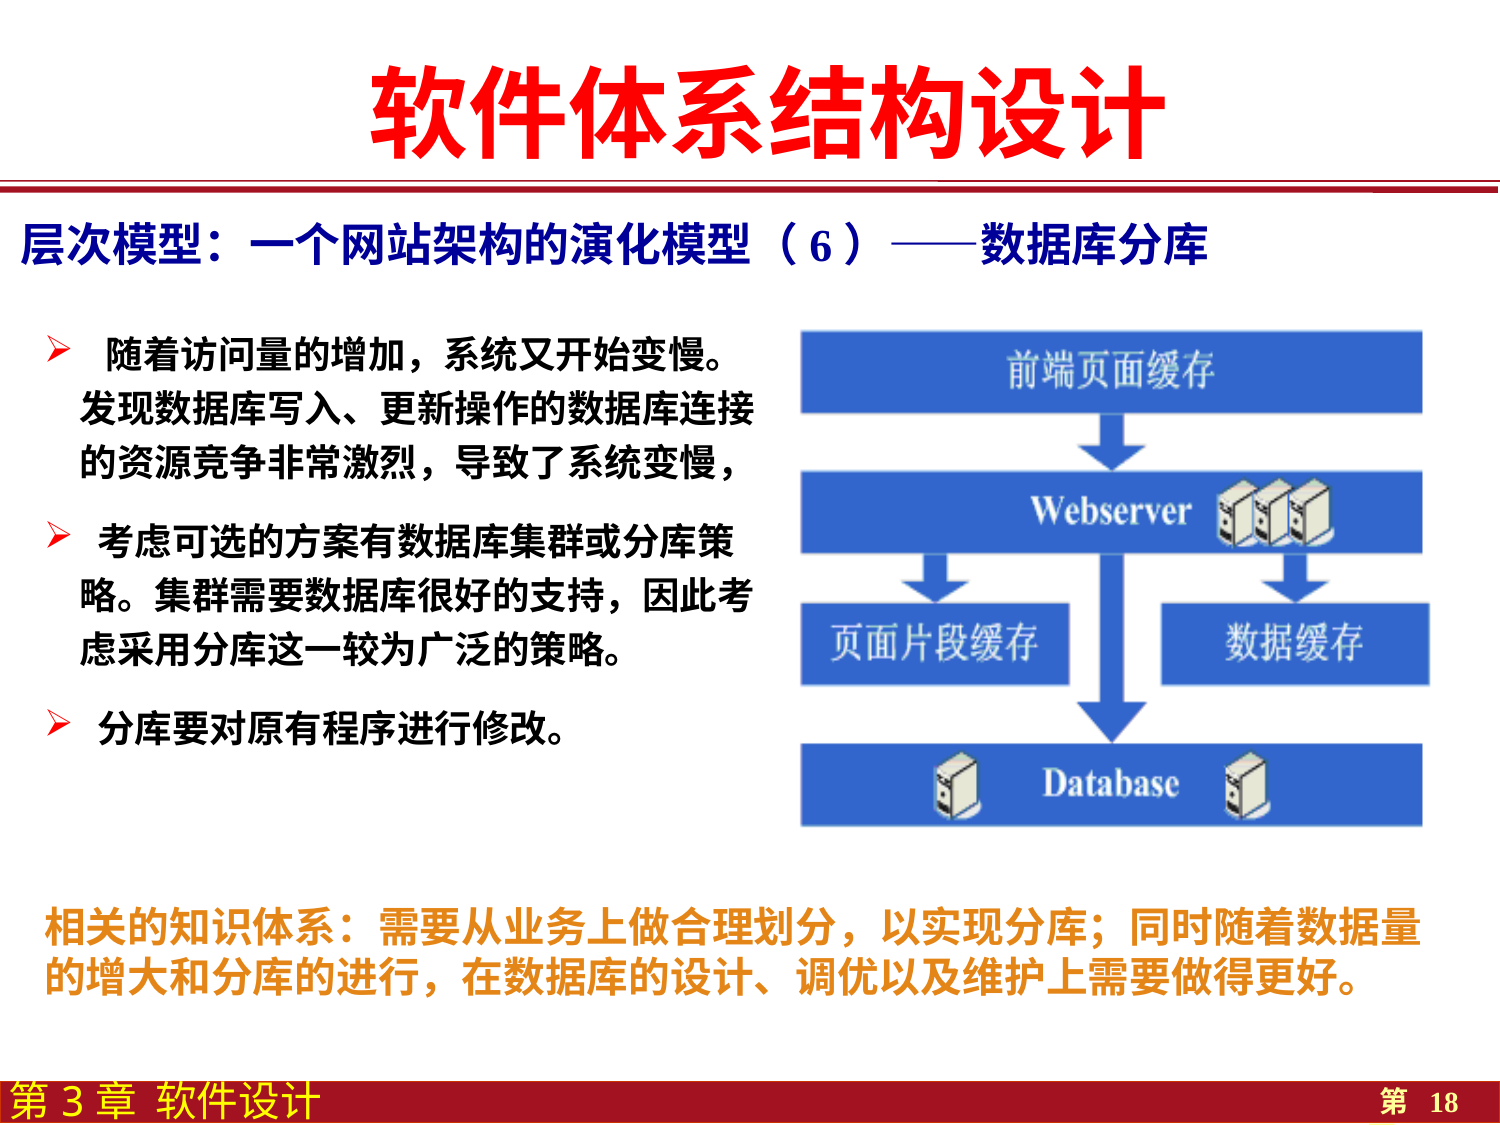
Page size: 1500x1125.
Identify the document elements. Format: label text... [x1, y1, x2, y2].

text_box 相关的知识体系：需要从业务上做合理划分，以实现分库；同时随着数据量的增大和分库的进行，在数据库的设计、调优以及维护上需要做得更好。 [29, 893, 1459, 1008]
text_box 层次模型：一个网站架构的演化模型（6）——数据库分库 [5, 208, 1424, 278]
text_box 随着访问量的增加，系统又开始变慢。发现数据库写入、更新操作的数据库连接的资源竞争非常激烈，导致了系统变慢， 考虑可选的方案有数据库集群或分库策略。集群需要数据库很好的支持，因此考虑采用分库这一较为广泛的策略。 分库要对原有程序进行修改。 [29, 314, 774, 757]
text_box 软件体系结构设计 [349, 87, 1188, 154]
picture [796, 326, 1436, 859]
